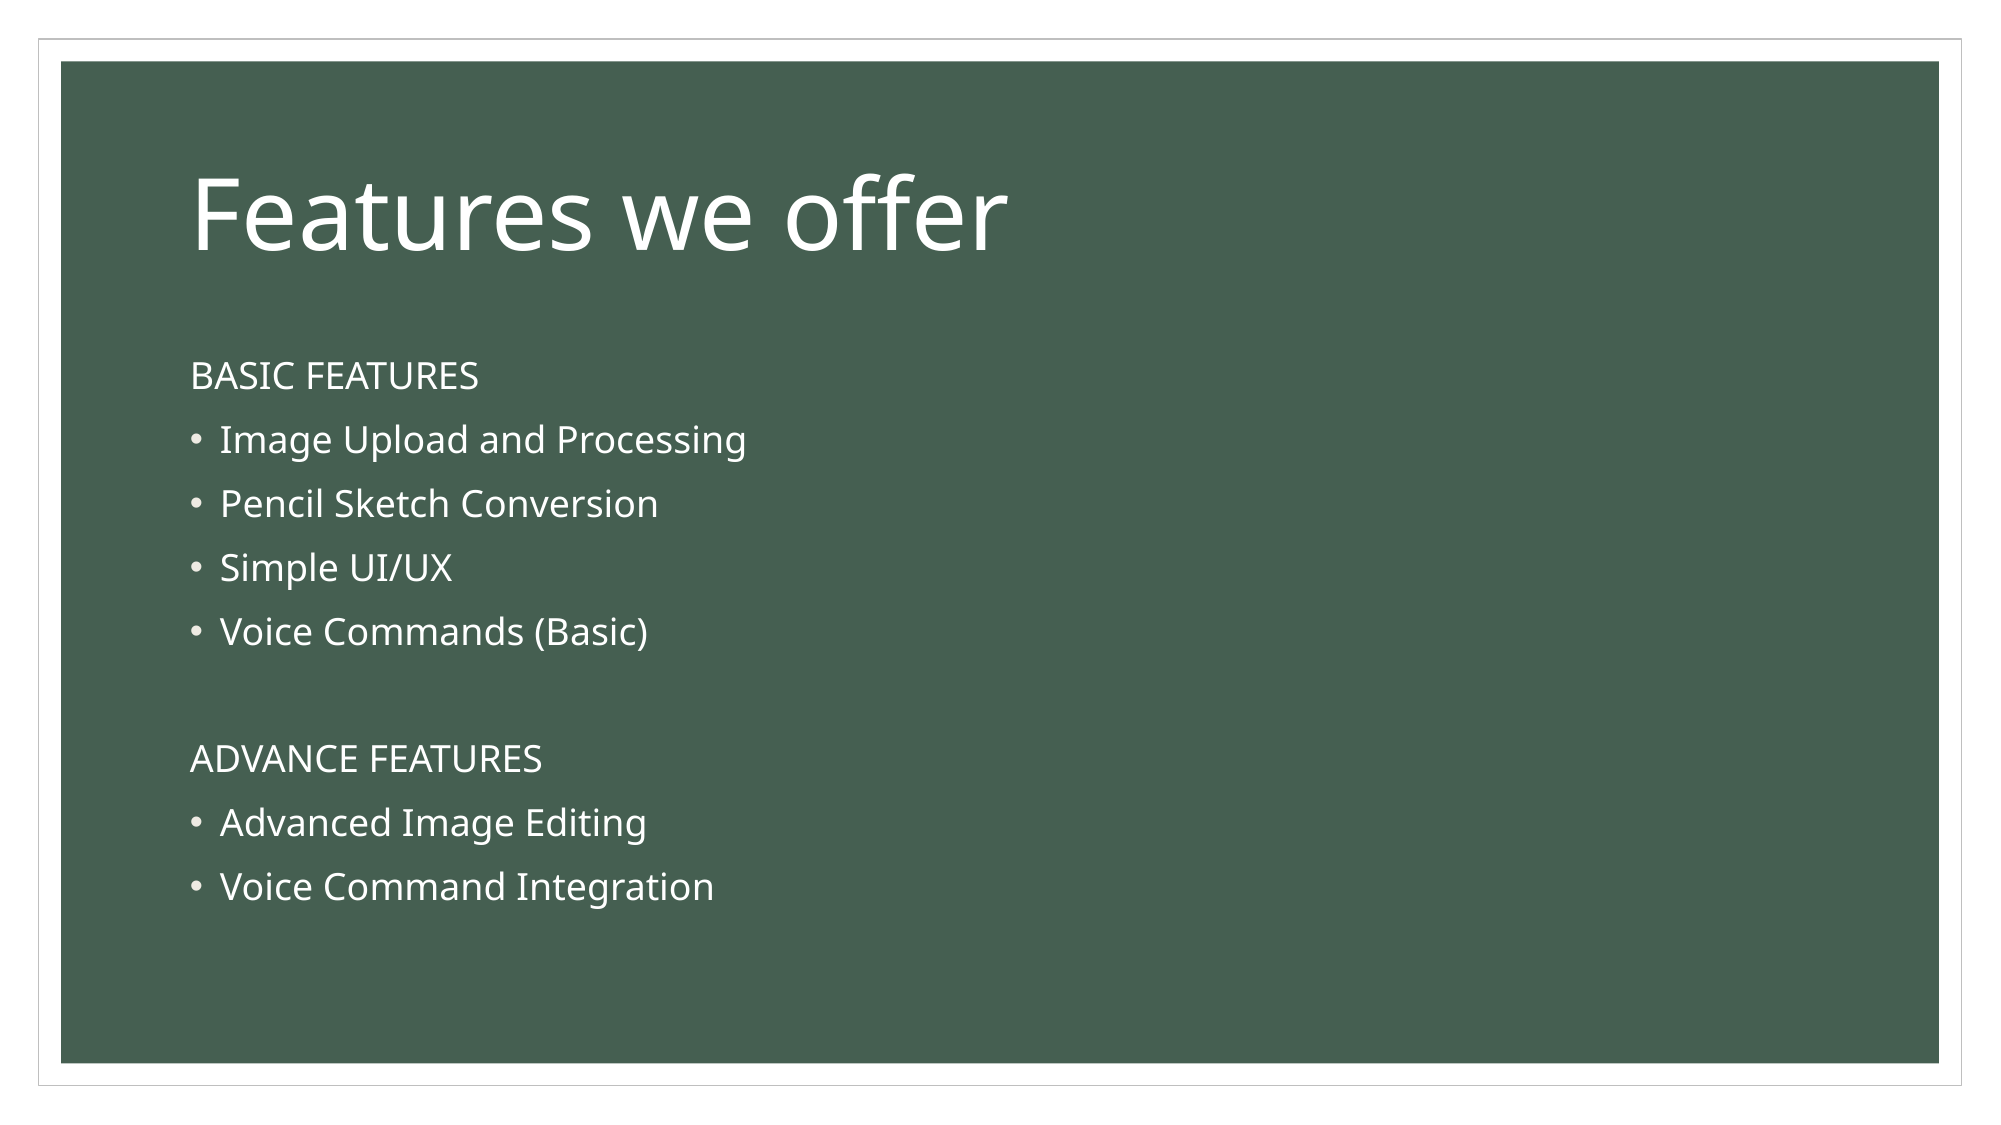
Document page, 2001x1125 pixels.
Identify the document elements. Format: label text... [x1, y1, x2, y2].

list BASIC FEATURES Image Upload and Processing Pencil Sketch Conversion Simple UI/UX Voice Commands (Basic) ADVANCE FEATURES Advanced Image Editing Voice Command Integration [174, 345, 1825, 990]
title Features we offer [174, 105, 1825, 331]
